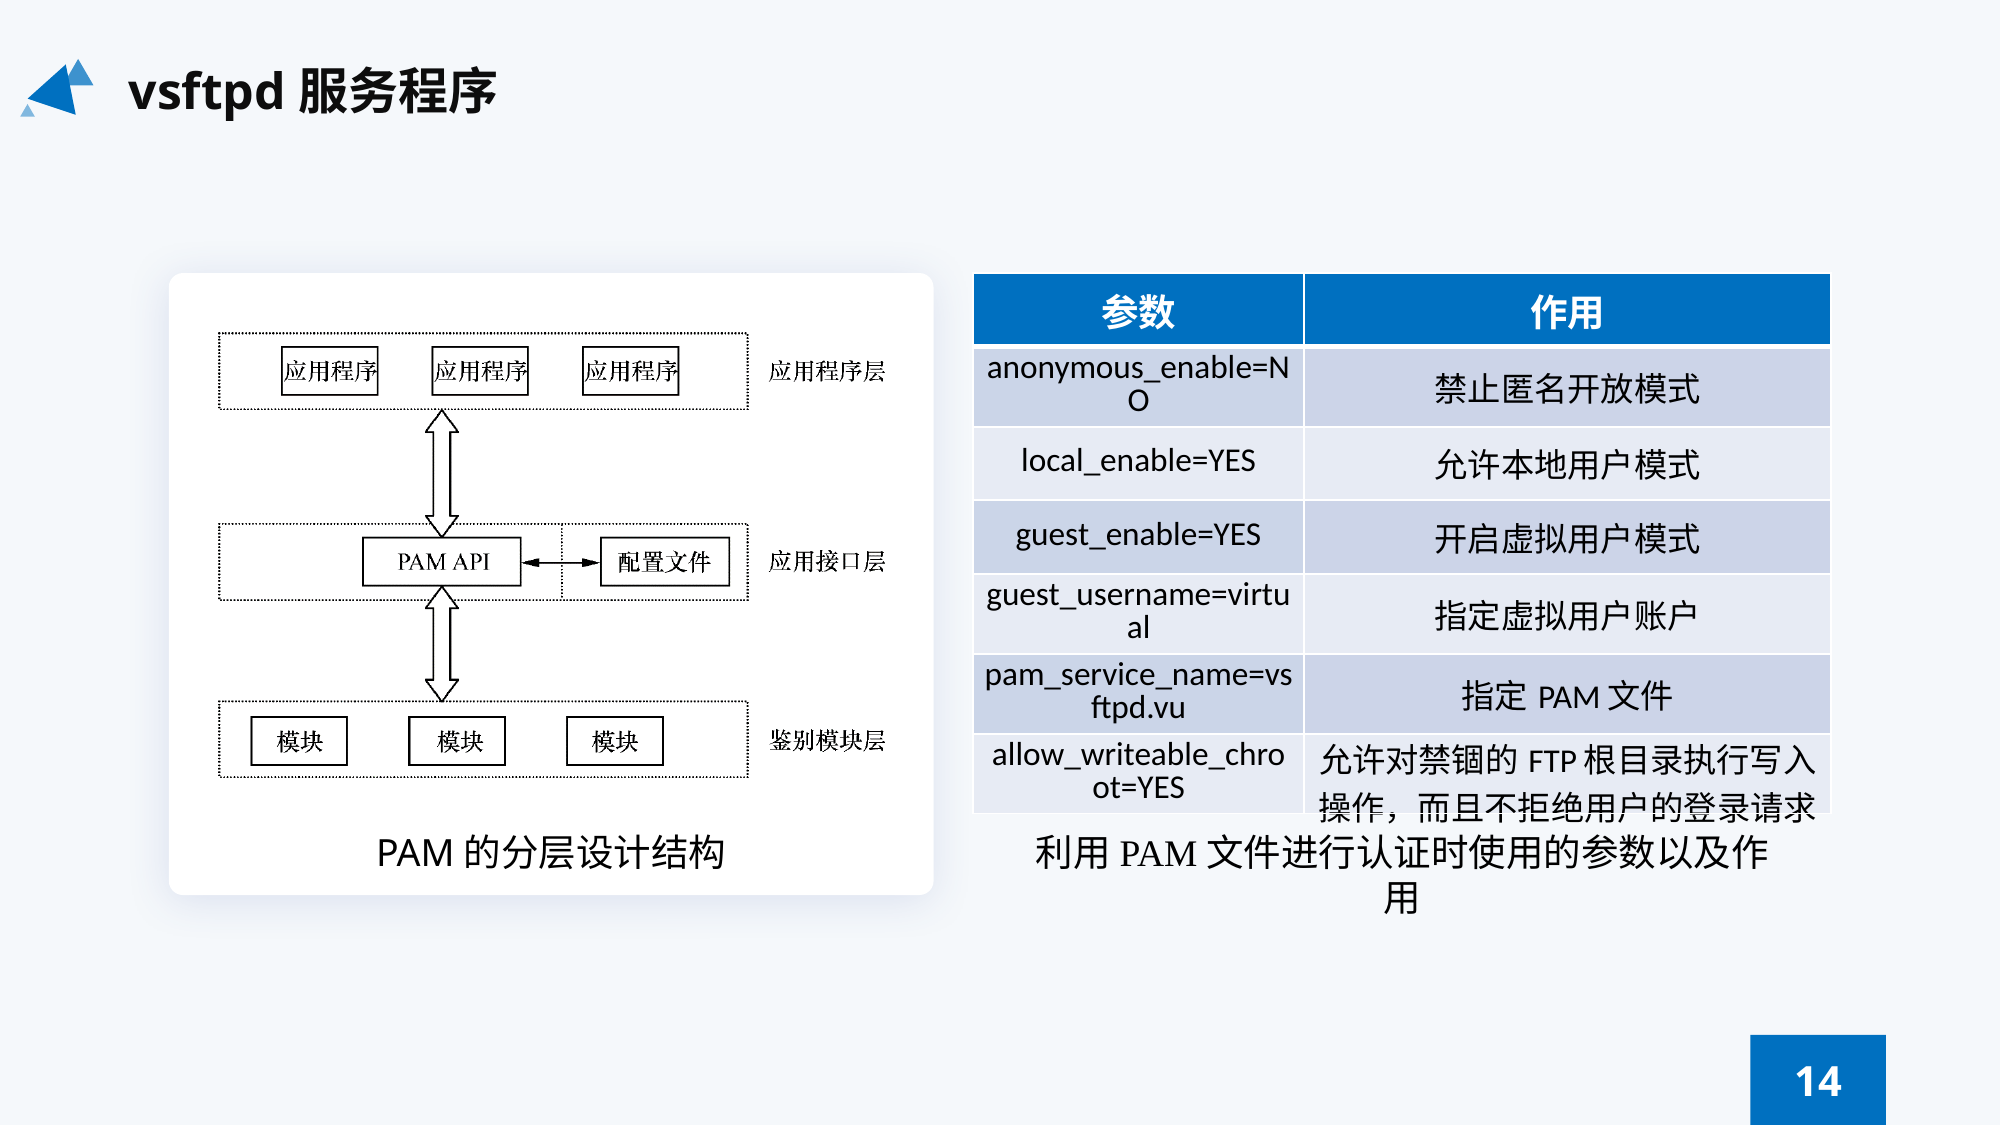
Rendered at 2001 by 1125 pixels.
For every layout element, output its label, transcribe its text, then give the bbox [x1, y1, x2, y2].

text_box [167, 271, 935, 897]
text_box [20, 58, 94, 117]
text_box 利用PAM文件进行认证时使用的参数以及作用 [1003, 821, 1801, 927]
text_box PAM的分层设计结构 [260, 821, 842, 882]
table_cell 指定虚拟用户账户 [1305, 575, 1830, 653]
table_header 作用 [1305, 274, 1830, 344]
table_cell 开启虚拟用户模式 [1305, 501, 1830, 573]
text_box vsftpd服务程序 [113, 52, 1000, 127]
table_cell guest_username=virtual [974, 575, 1303, 653]
picture [218, 332, 885, 778]
table_cell pam_service_name=vsftpd.vu [974, 655, 1303, 733]
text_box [1750, 1034, 1886, 1125]
table_cell 允许本地用户模式 [1305, 428, 1830, 499]
table_cell 允许对禁锢的FTP根目录执行写入操作，而且不拒绝用户的登录请求 [1305, 735, 1830, 813]
table_cell allow_writeable_chroot=YES [974, 735, 1303, 813]
table_cell local_enable=YES [974, 428, 1303, 499]
table_header 参数 [974, 274, 1303, 344]
table_cell 禁止匿名开放模式 [1305, 349, 1830, 426]
table_cell anonymous_enable=NO [974, 349, 1303, 426]
table_cell guest_enable=YES [974, 501, 1303, 573]
table_cell 指定PAM文件 [1305, 655, 1830, 733]
